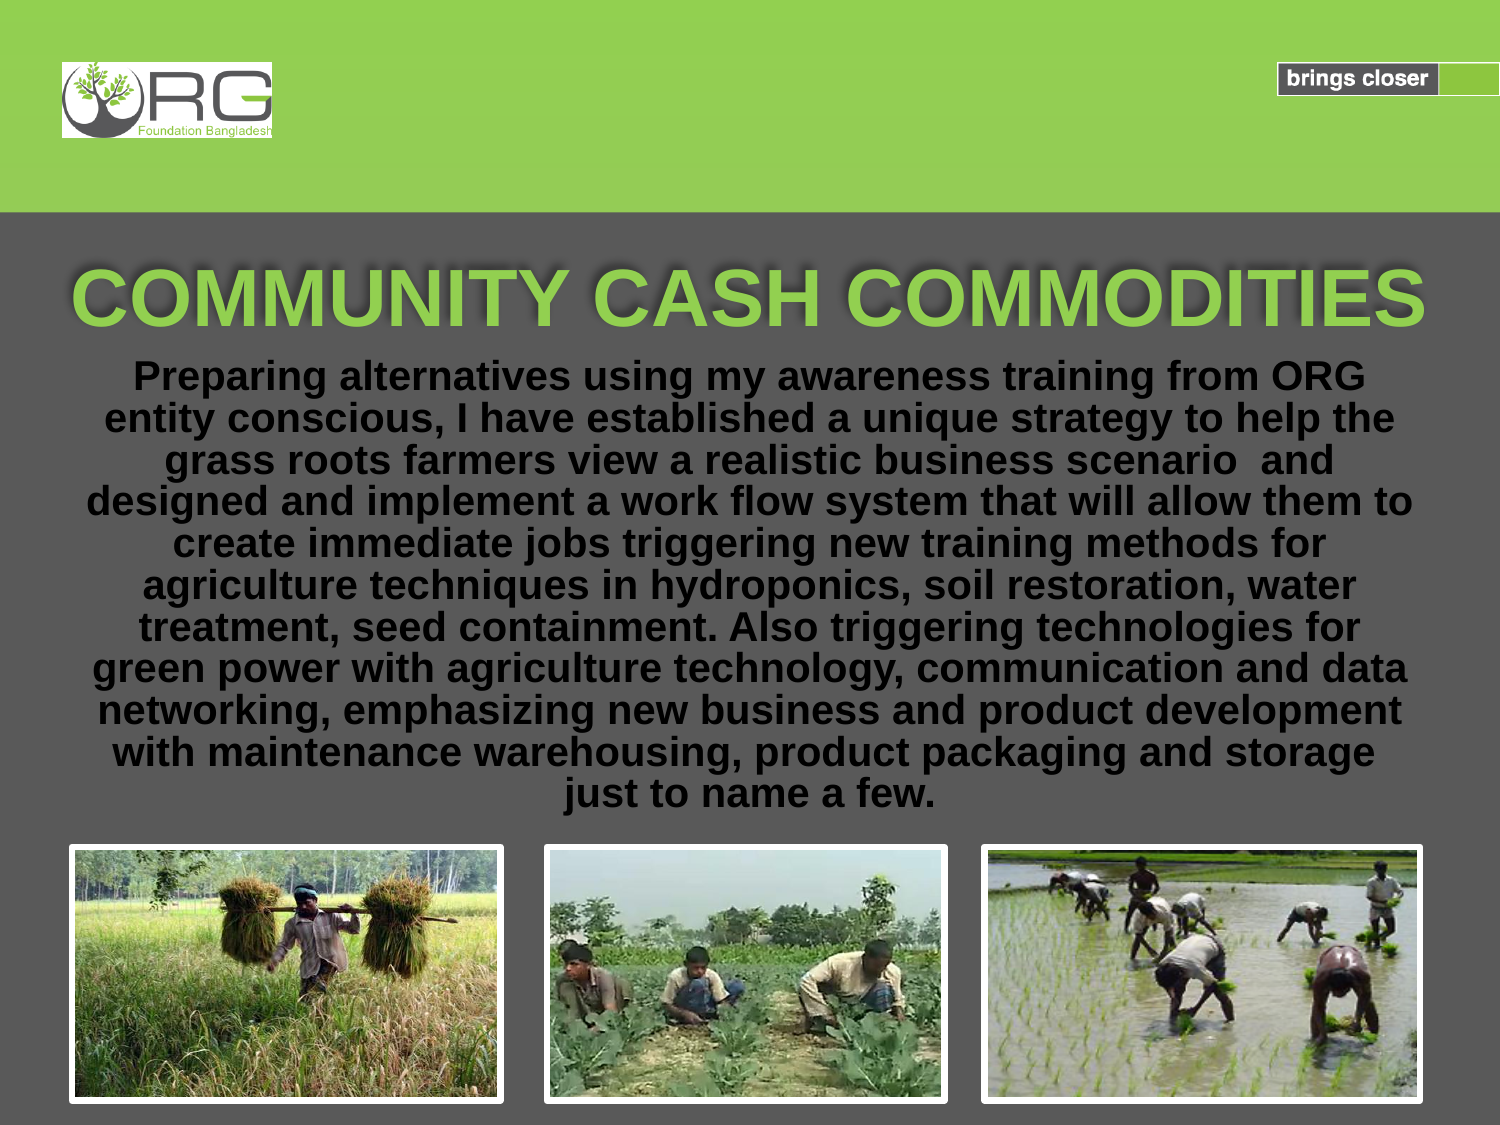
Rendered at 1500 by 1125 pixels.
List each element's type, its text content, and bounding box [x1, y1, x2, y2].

text_box Preparing alternatives using my awareness training from ORG entity conscious, I have established a unique strategy to help the grass roots farmers view a realistic business scenario and designed and implement a work flow system that will allow them to create immediate jobs triggering new training methods for agriculture techniques in hydroponics, soil restoration, water treatment, seed containment. Also triggering technologies for green power with agriculture technology, communication and data networking, emphasizing new business and product development with maintenance warehousing, product packaging and storage just to name a few. [62, 349, 1438, 638]
picture [74, 849, 498, 1098]
picture [62, 62, 272, 138]
text_box COMMUNITY CASH COMMODITIES [50, 237, 1450, 363]
picture [1277, 62, 1500, 97]
text_box [0, 210, 1500, 1125]
picture [987, 849, 1418, 1098]
picture [549, 849, 942, 1098]
